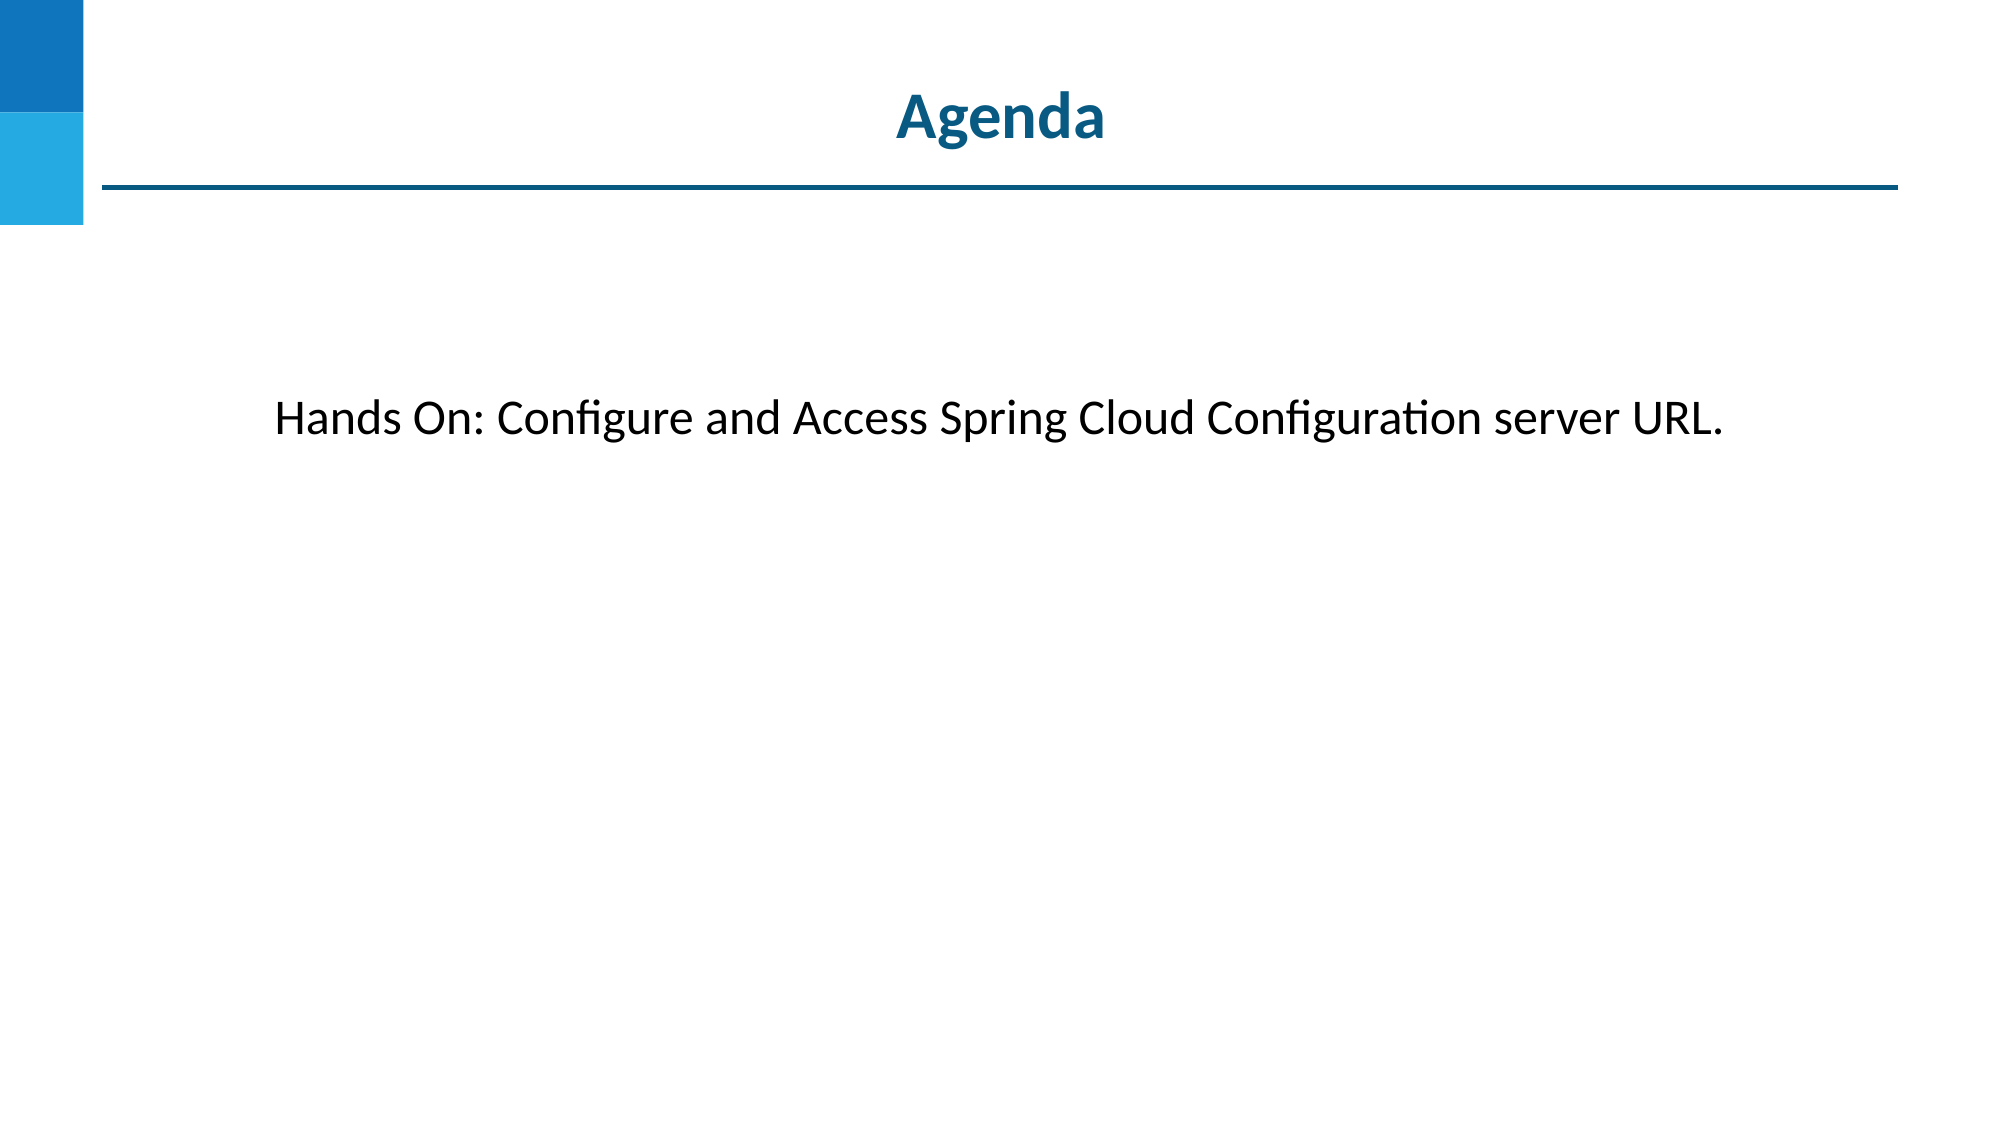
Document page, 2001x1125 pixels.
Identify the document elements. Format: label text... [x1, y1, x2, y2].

text_box Hands On: Configure and Access Spring Cloud Configuration server URL. [182, 369, 1818, 520]
text_box Agenda [111, 69, 1907, 194]
